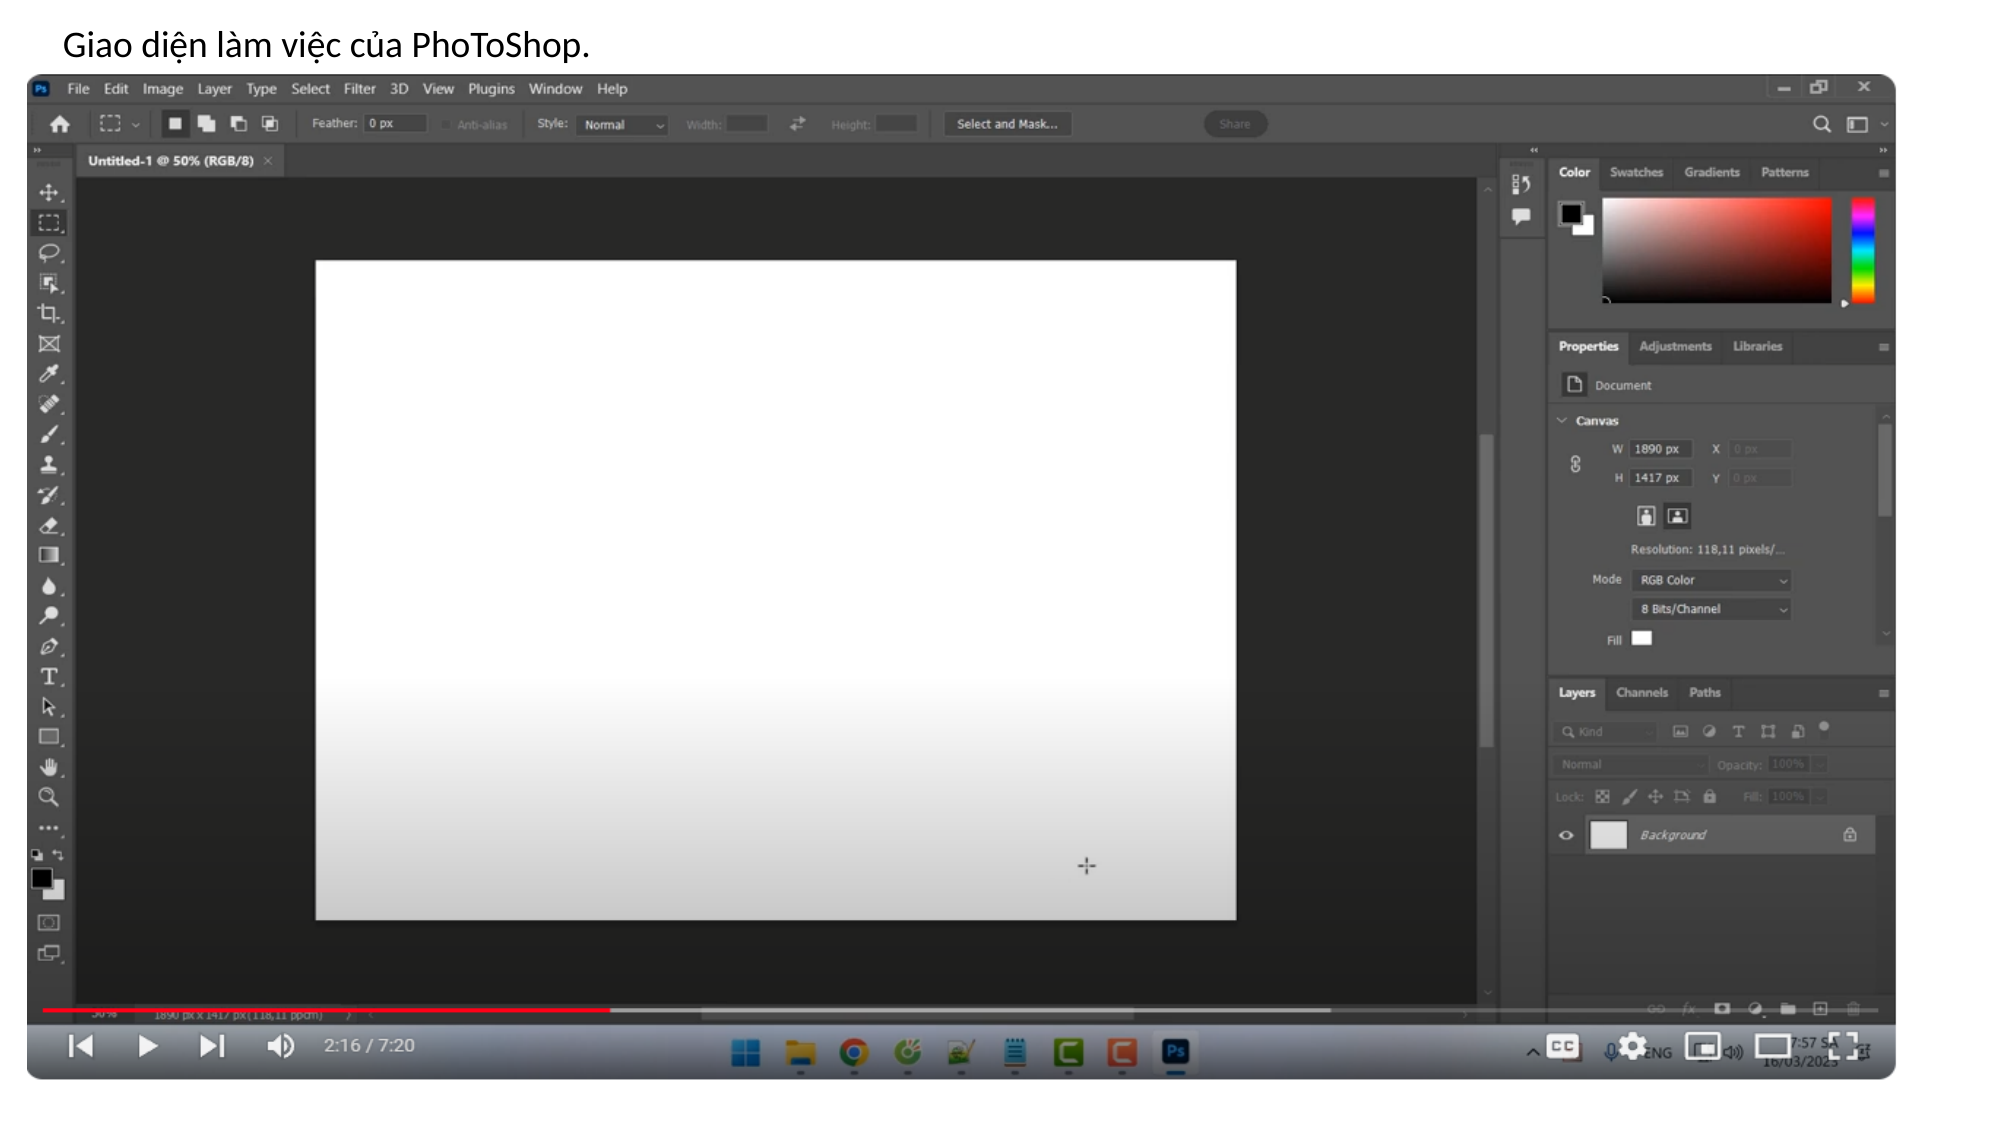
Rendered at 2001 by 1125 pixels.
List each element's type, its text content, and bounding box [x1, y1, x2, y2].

picture [27, 73, 1899, 1081]
text_box Giao diện làm việc của PhoToShop. [48, 13, 625, 73]
